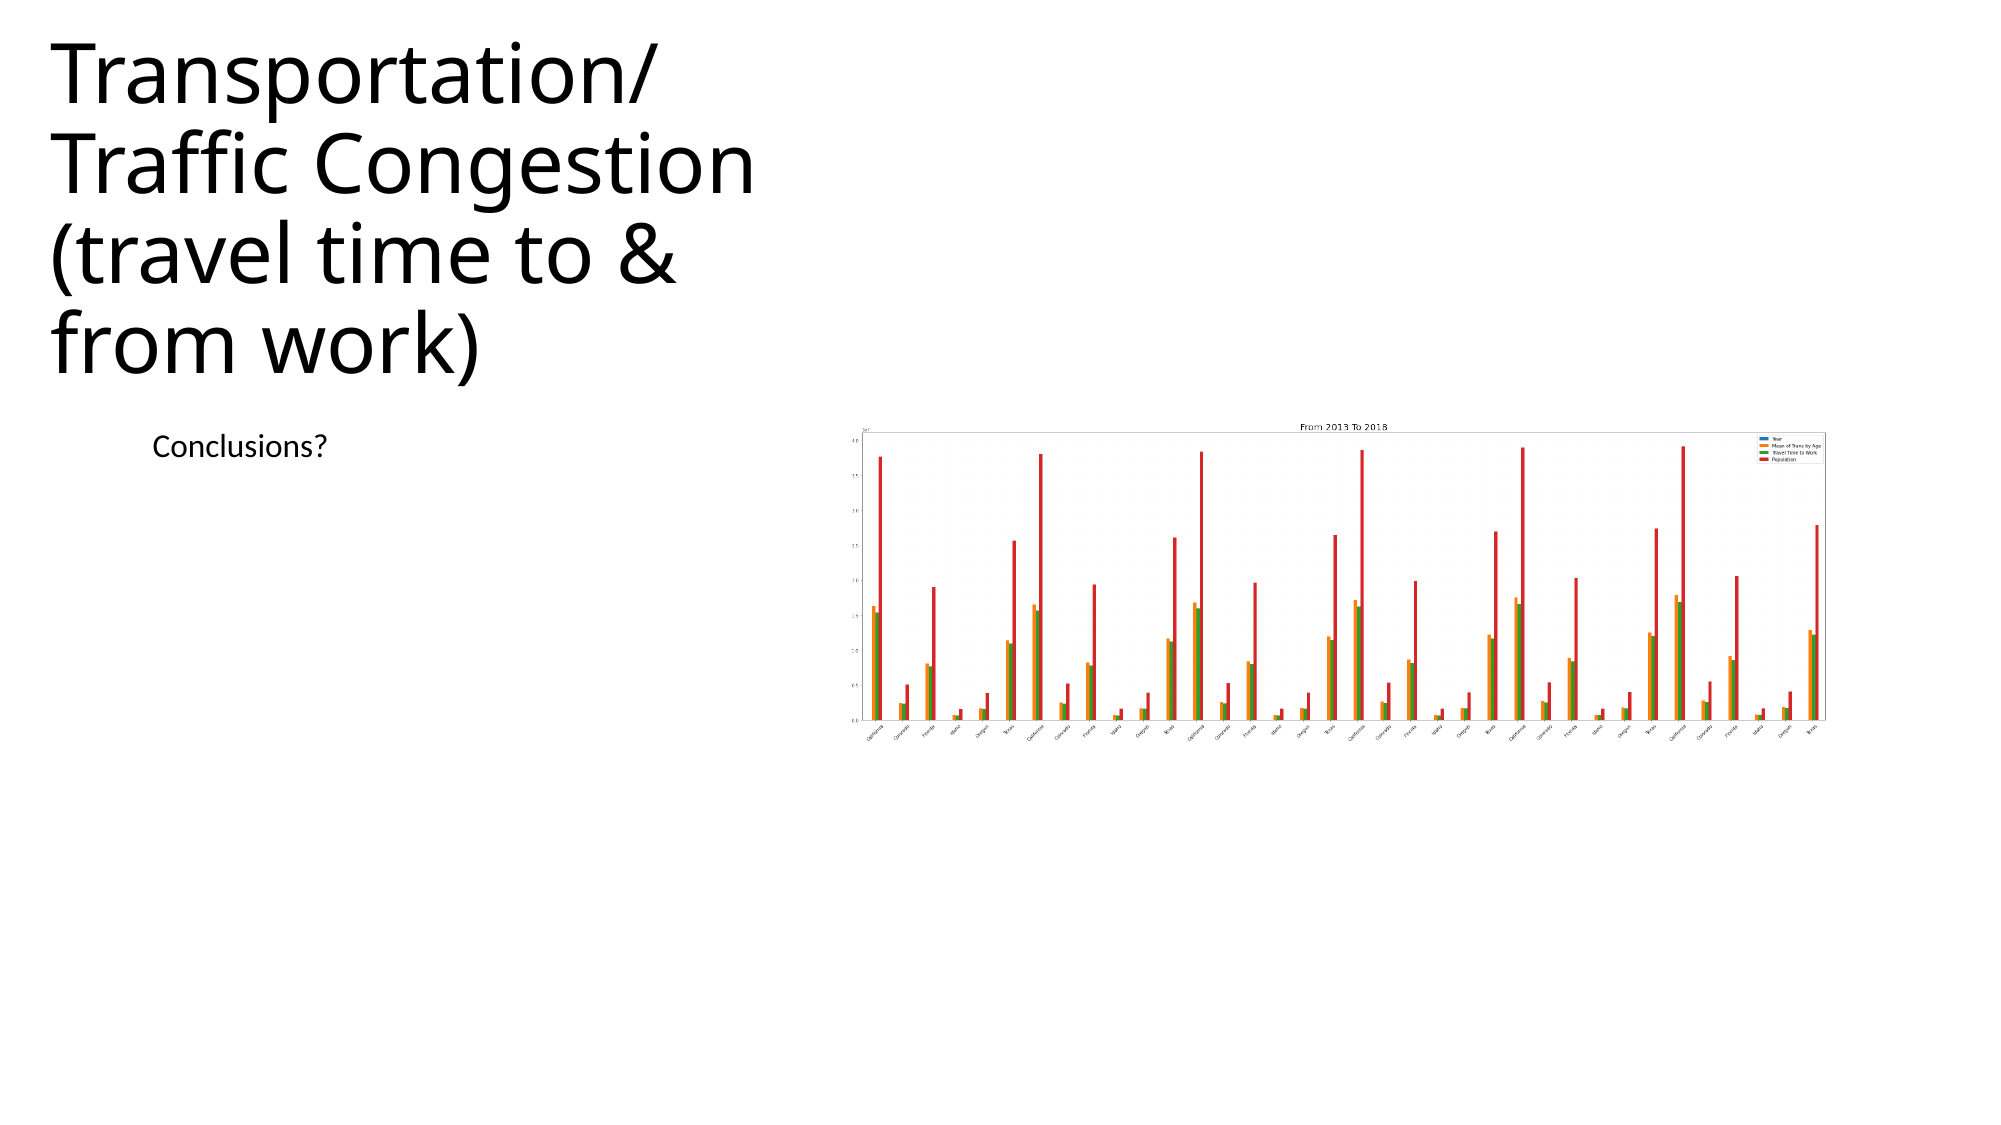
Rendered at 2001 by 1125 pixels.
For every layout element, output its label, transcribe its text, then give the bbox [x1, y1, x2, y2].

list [848, 420, 1829, 745]
list Conclusions? [137, 420, 783, 963]
title Transportation/ Traffic Congestion (travel time to & from work) [35, 75, 826, 399]
